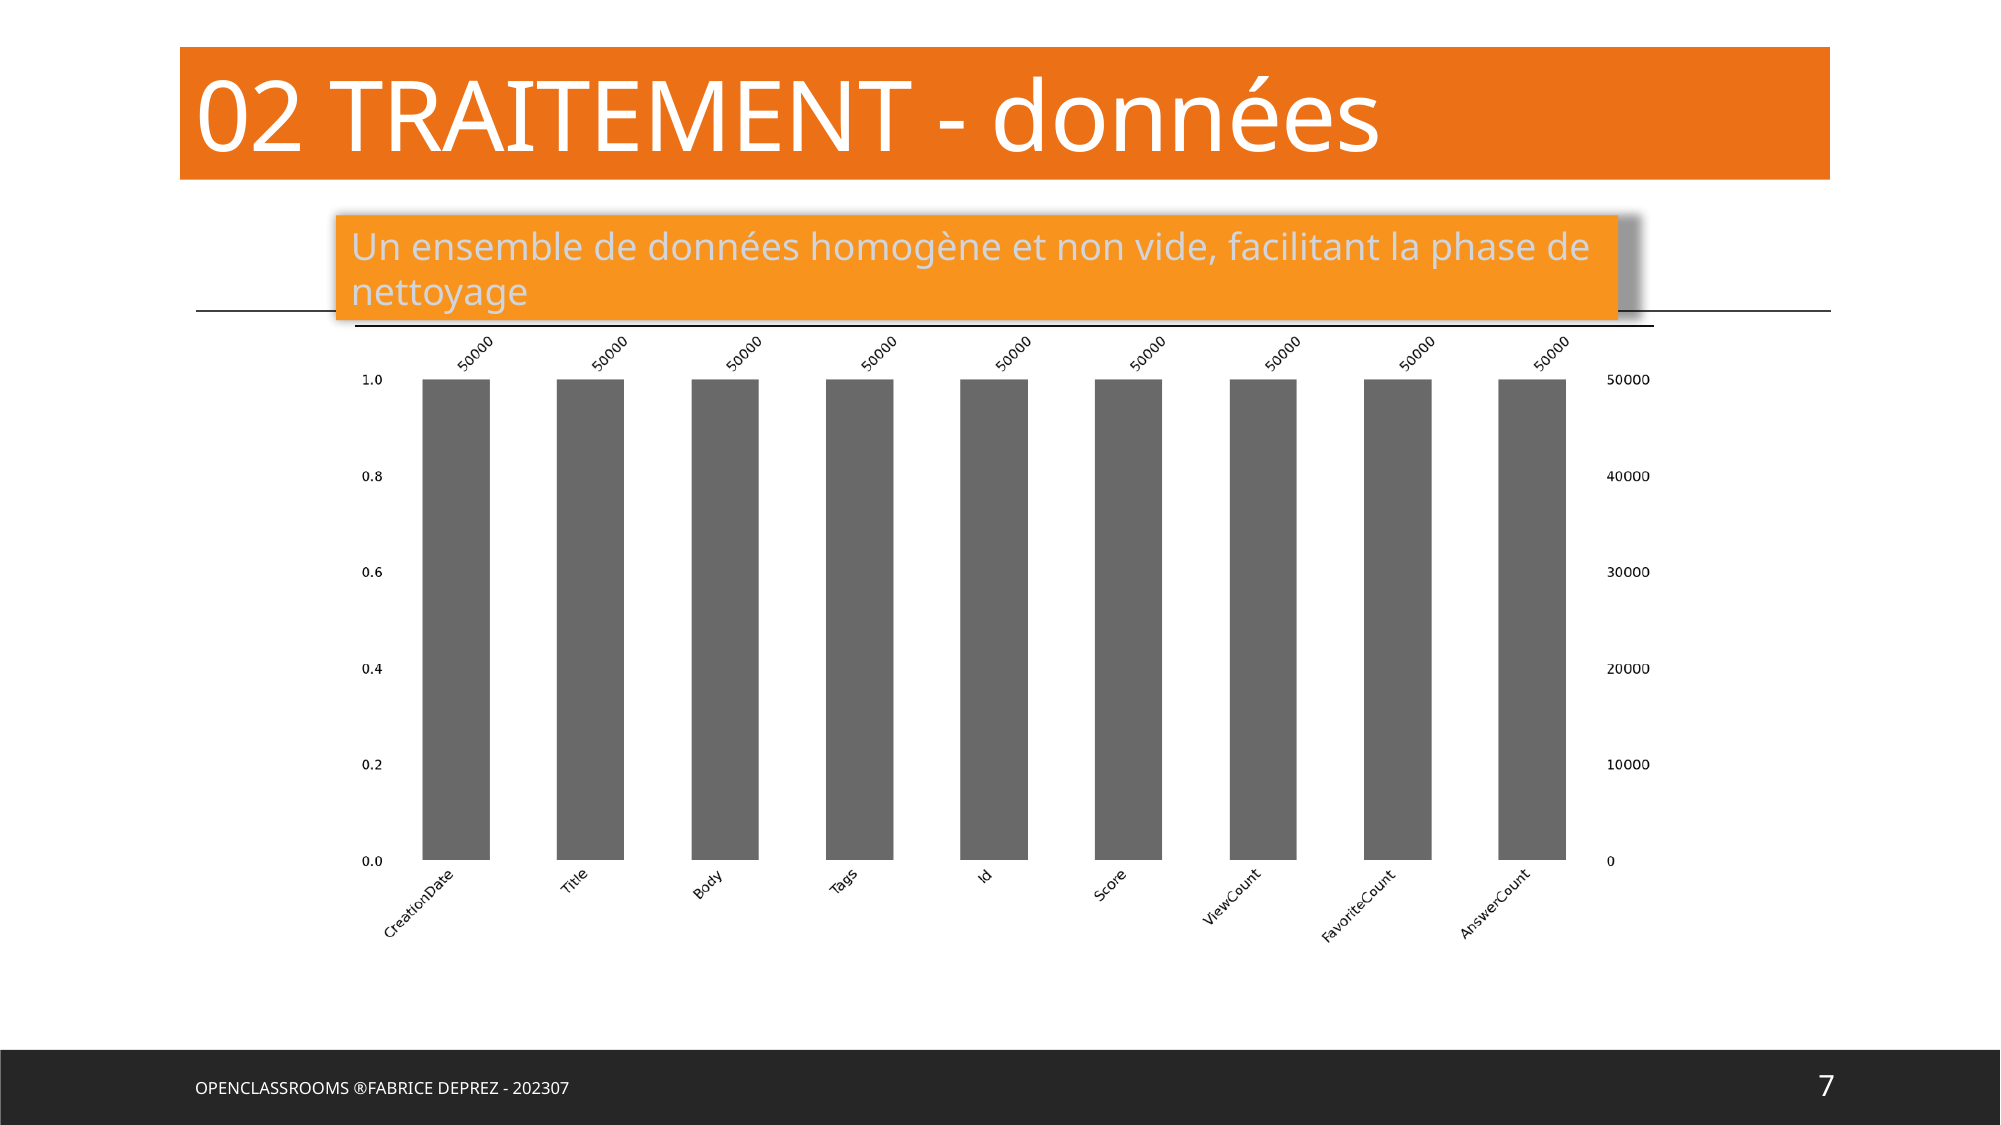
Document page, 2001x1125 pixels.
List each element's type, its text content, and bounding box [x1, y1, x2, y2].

text_box Un ensemble de données homogène et non vide, facilitant la phase de nettoyage [336, 215, 1619, 321]
picture [355, 324, 1655, 948]
footer openclassrooms ®Fabrice Deprez - 202307 [180, 1057, 1299, 1118]
slide_number 7 [1803, 1057, 1932, 1118]
title 02 TRAITEMENT - données [180, 47, 1830, 180]
